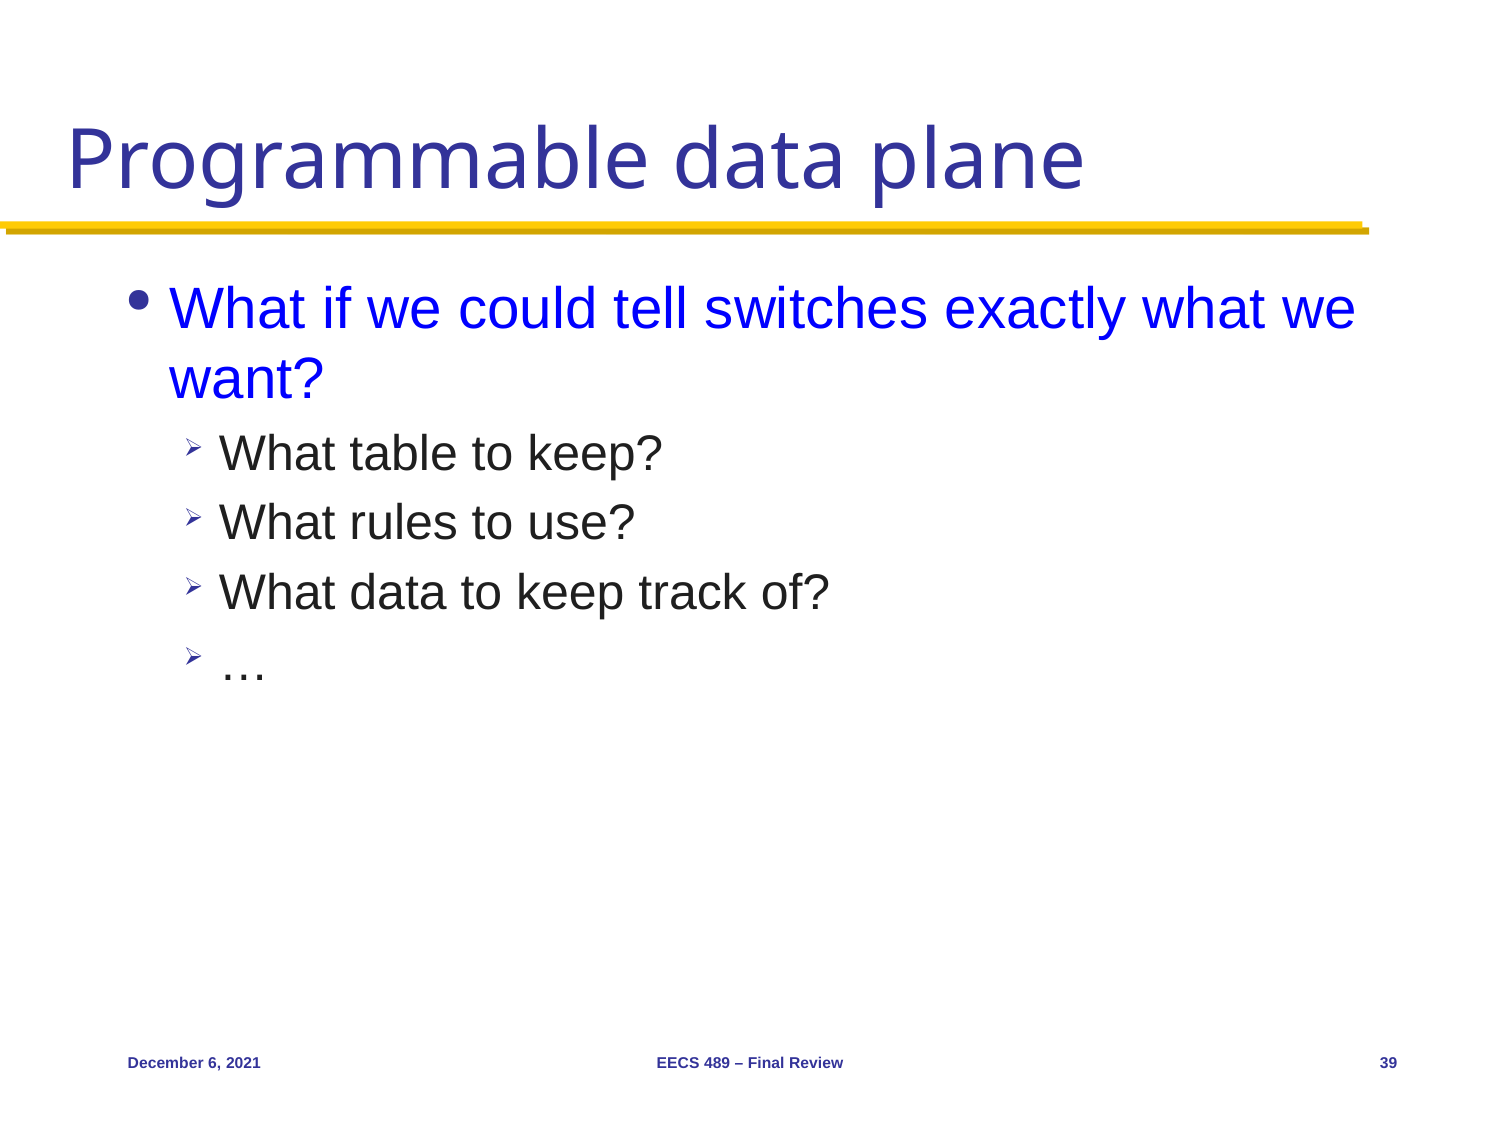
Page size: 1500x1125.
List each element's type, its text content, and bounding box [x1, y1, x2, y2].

list What if we could tell switches exactly what we want? What table to keep? What rules to use? What data to keep track of? … [112, 262, 1413, 988]
slide_number 39 [1312, 1024, 1413, 1101]
footer EECS 489 – Final Review [512, 1024, 988, 1101]
title Programmable data plane [49, 24, 1451, 213]
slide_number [112, 1024, 426, 1101]
